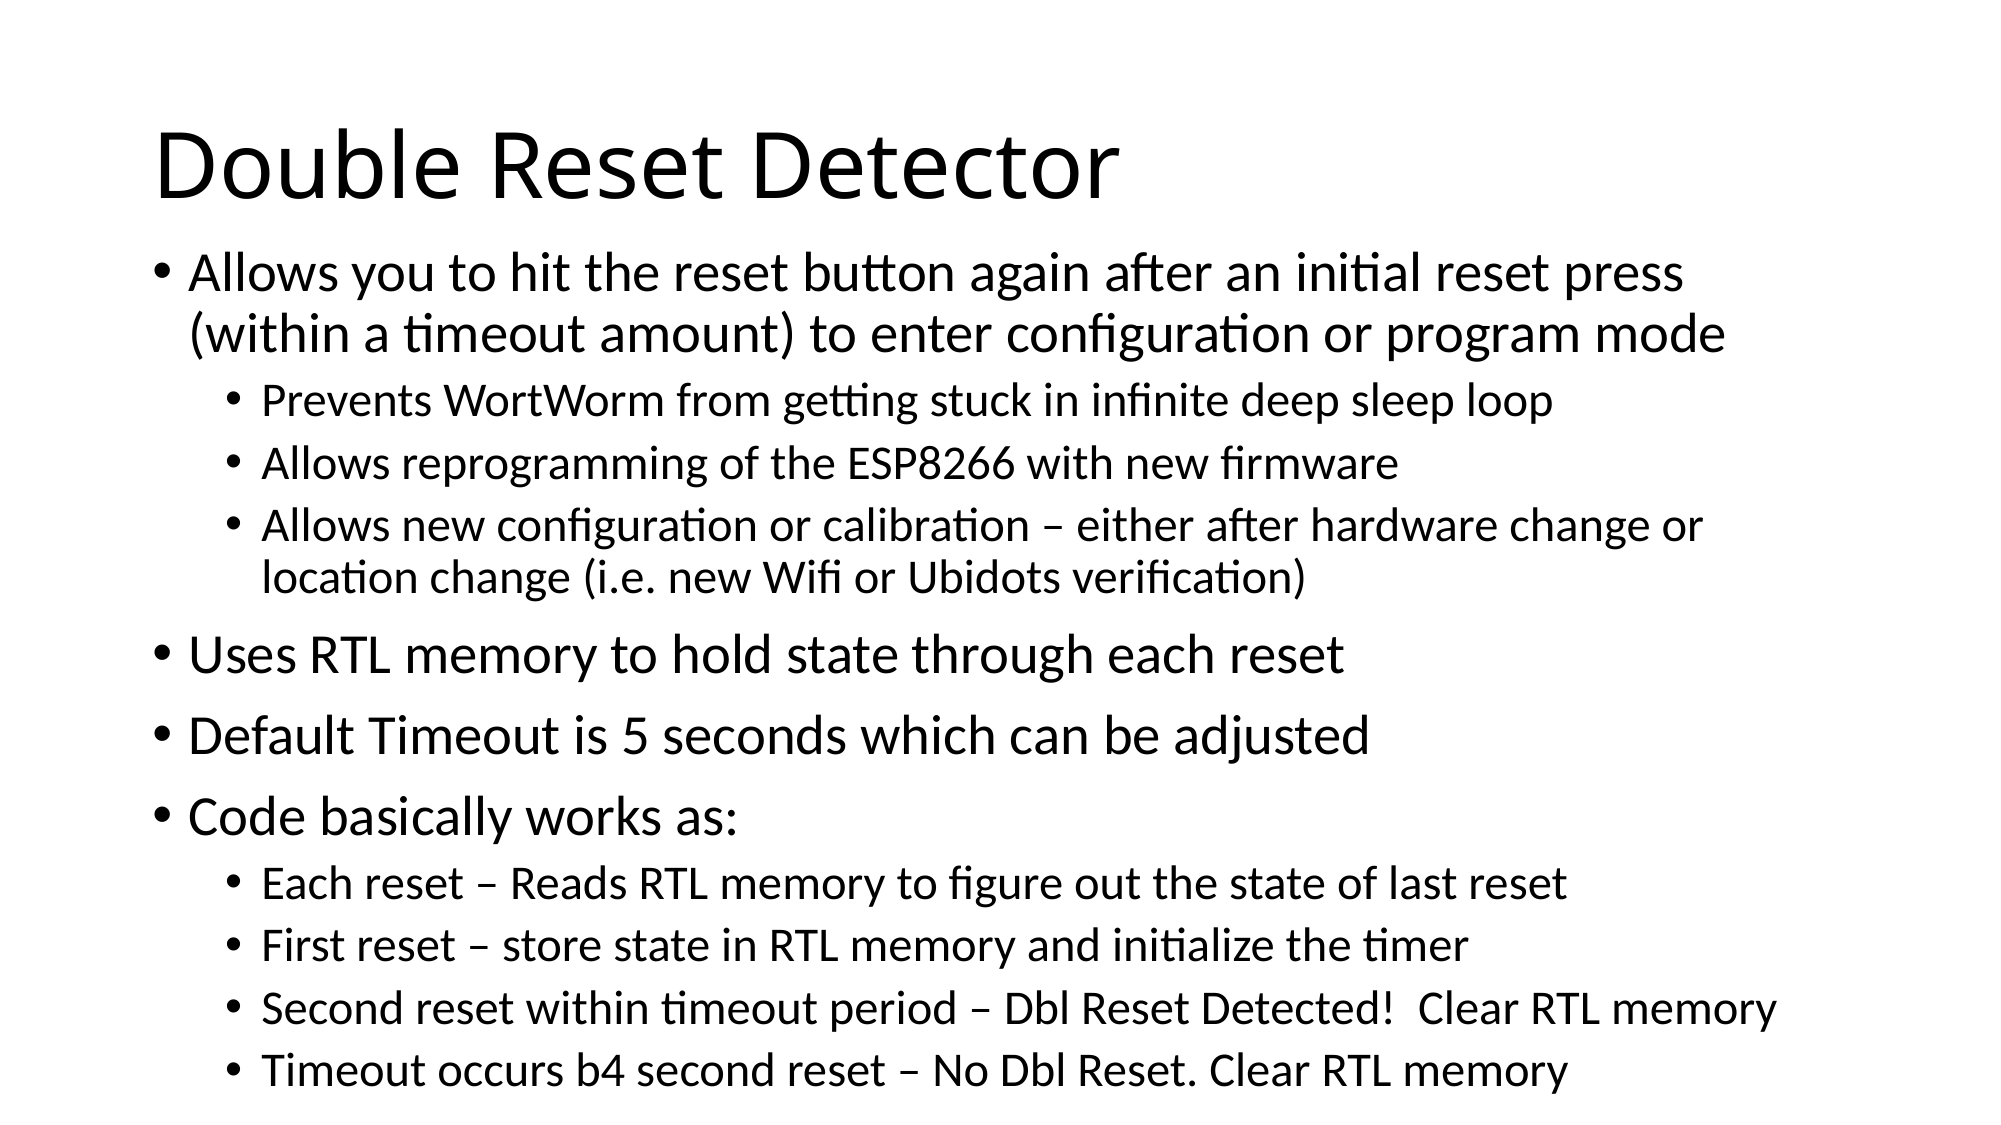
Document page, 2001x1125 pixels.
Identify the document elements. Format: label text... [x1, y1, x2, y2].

title Double Reset Detector [137, 59, 1863, 235]
list Allows you to hit the reset button again after an initial reset press (within a timeout amount) to enter configuration or program mode Prevents WortWorm from getting stuck in infinite deep sleep loop Allows reprogramming of the ESP8266 with new firmware Allows new configuration or calibration – either after hardware change or location change (i.e. new Wifi or Ubidots verification) Uses RTL memory to hold state through each reset Default Timeout is 5 seconds which can be adjusted Code basically works as: Each reset – Reads RTL memory to figure out the state of last reset First reset – store state in RTL memory and initialize the timer Second reset within timeout period – Dbl Reset Detected! Clear RTL memory Timeout occurs b4 second reset – No Dbl Reset. Clear RTL memory [137, 235, 1863, 1109]
